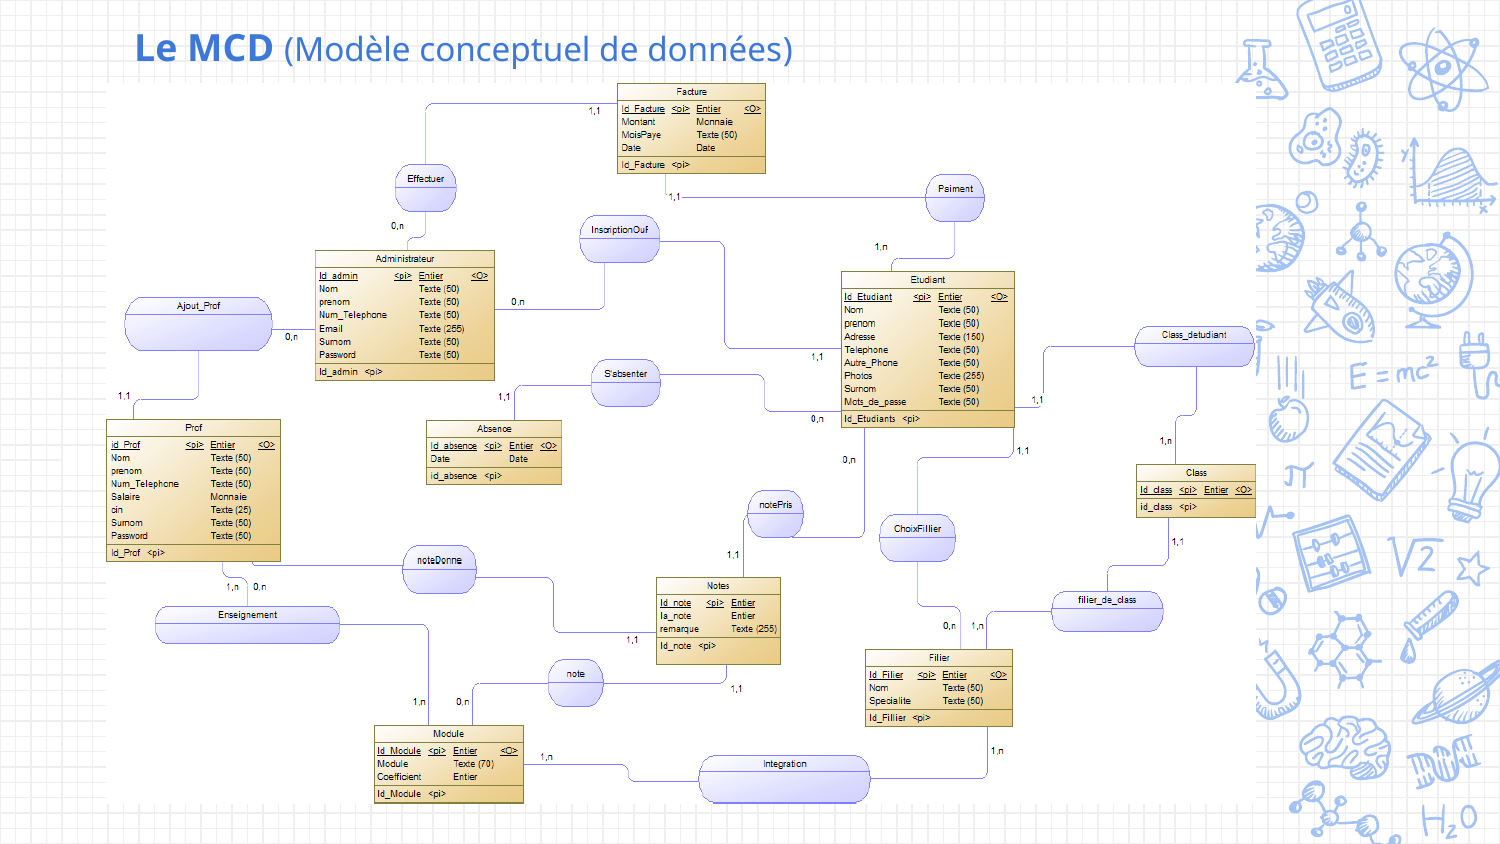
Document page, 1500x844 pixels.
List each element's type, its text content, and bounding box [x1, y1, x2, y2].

picture [106, 83, 1257, 805]
title Le MCD (Modèle conceptuel de données) [119, 0, 1127, 82]
